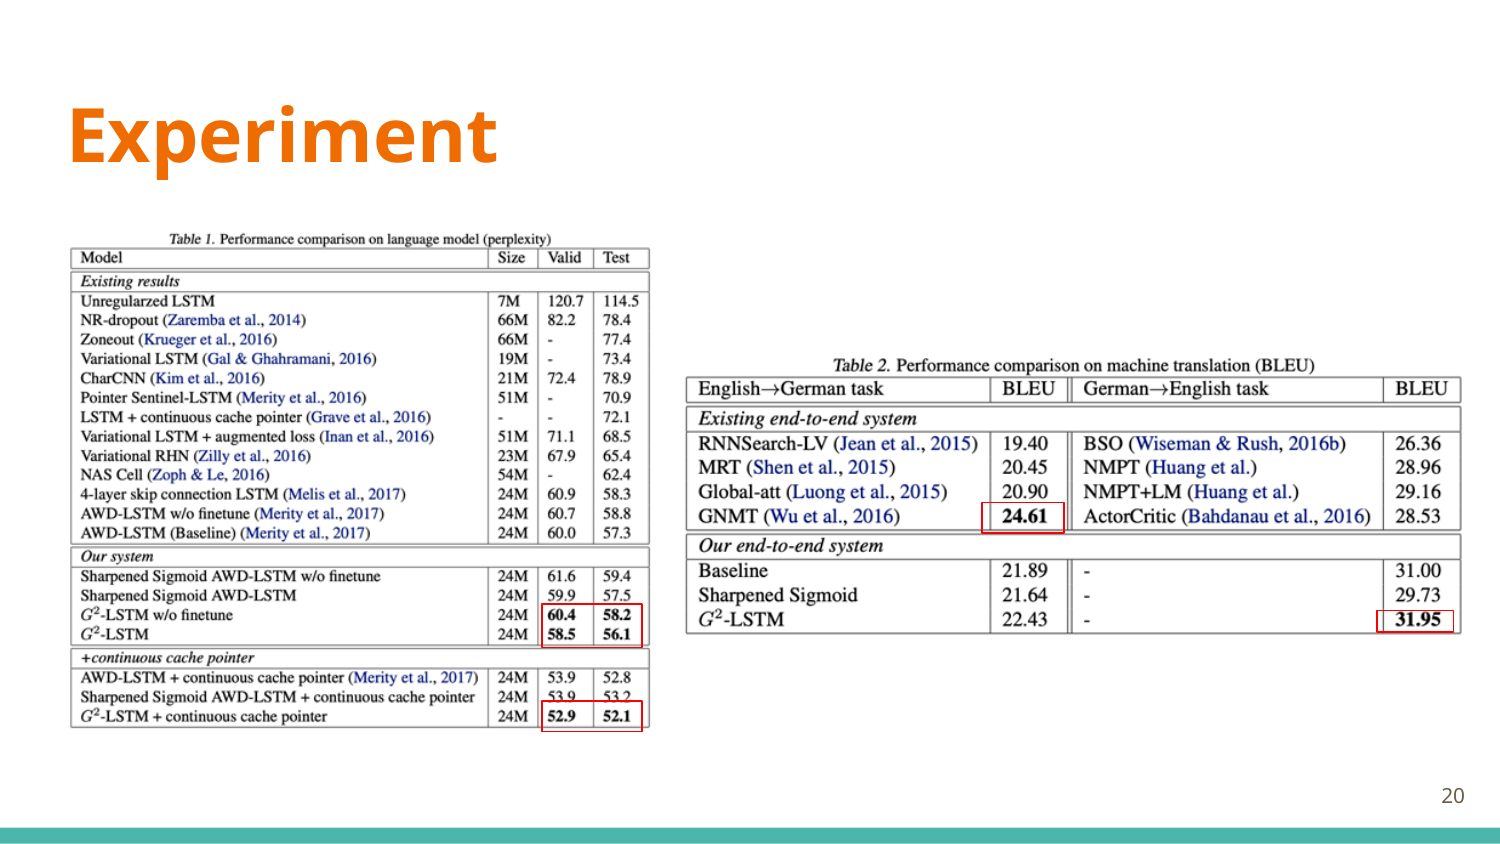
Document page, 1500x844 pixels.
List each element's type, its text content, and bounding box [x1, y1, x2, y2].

picture [50, 222, 1486, 745]
title Experiment [51, 72, 1449, 189]
slide_number ‹#› [1389, 764, 1480, 830]
